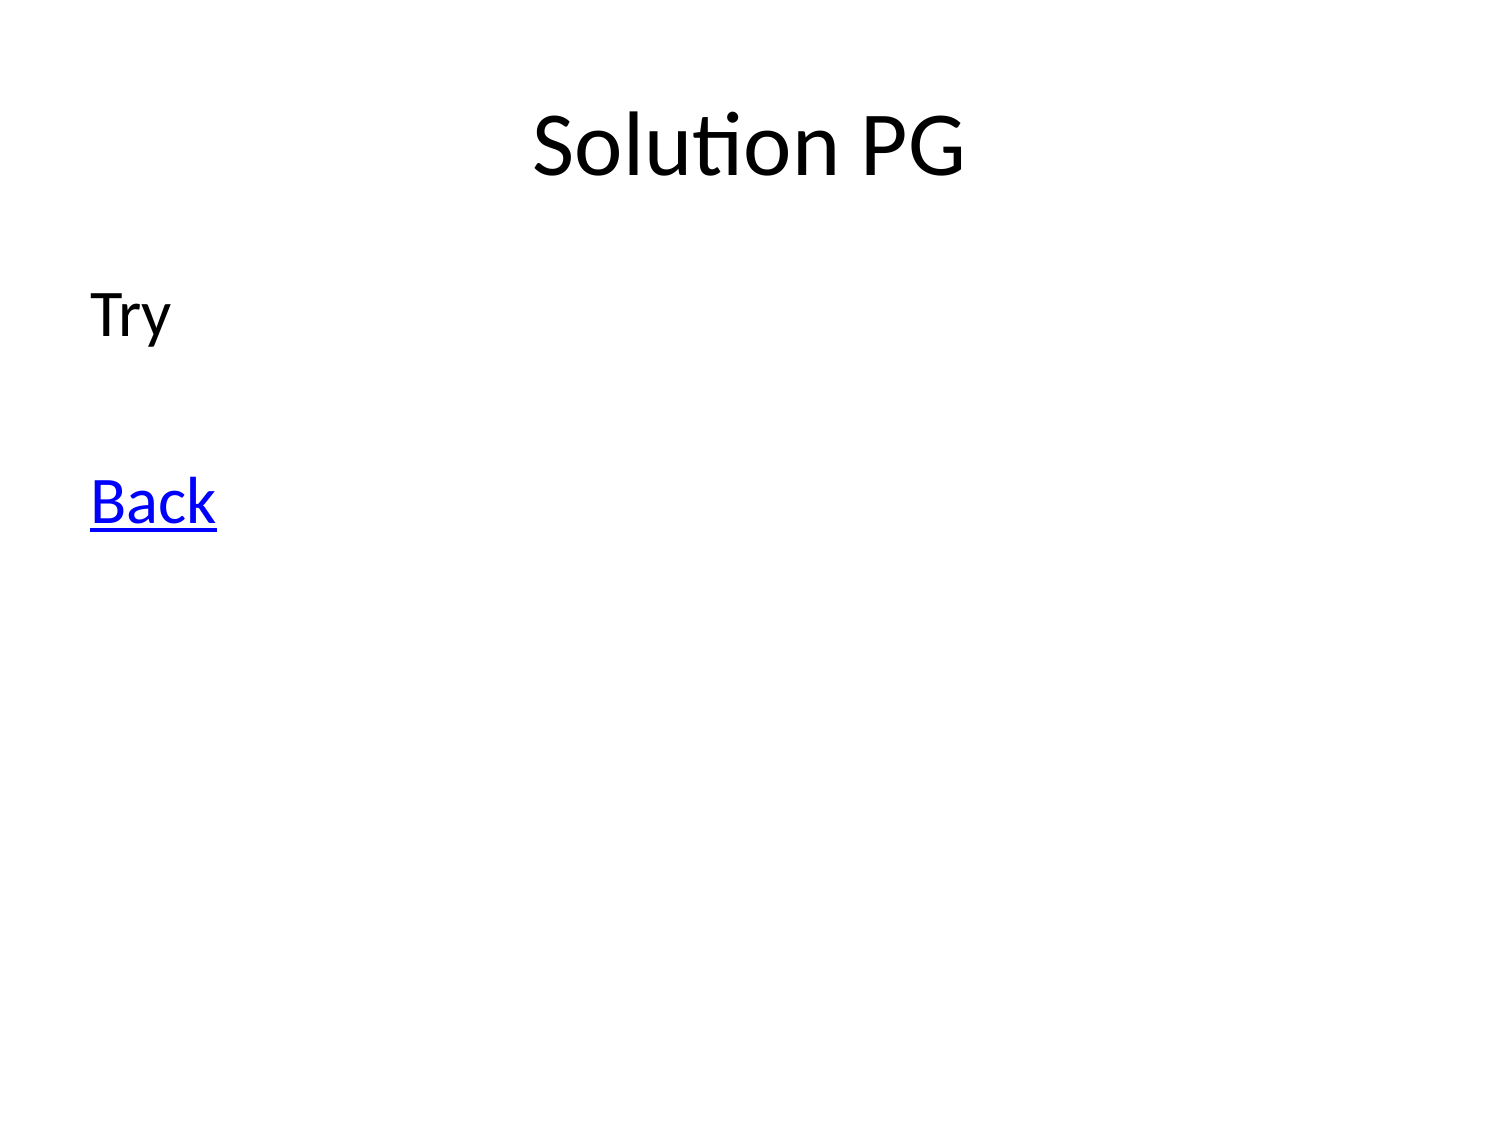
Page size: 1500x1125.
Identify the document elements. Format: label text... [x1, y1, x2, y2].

list Try Back [75, 262, 1425, 1005]
title Solution PG [75, 45, 1425, 233]
